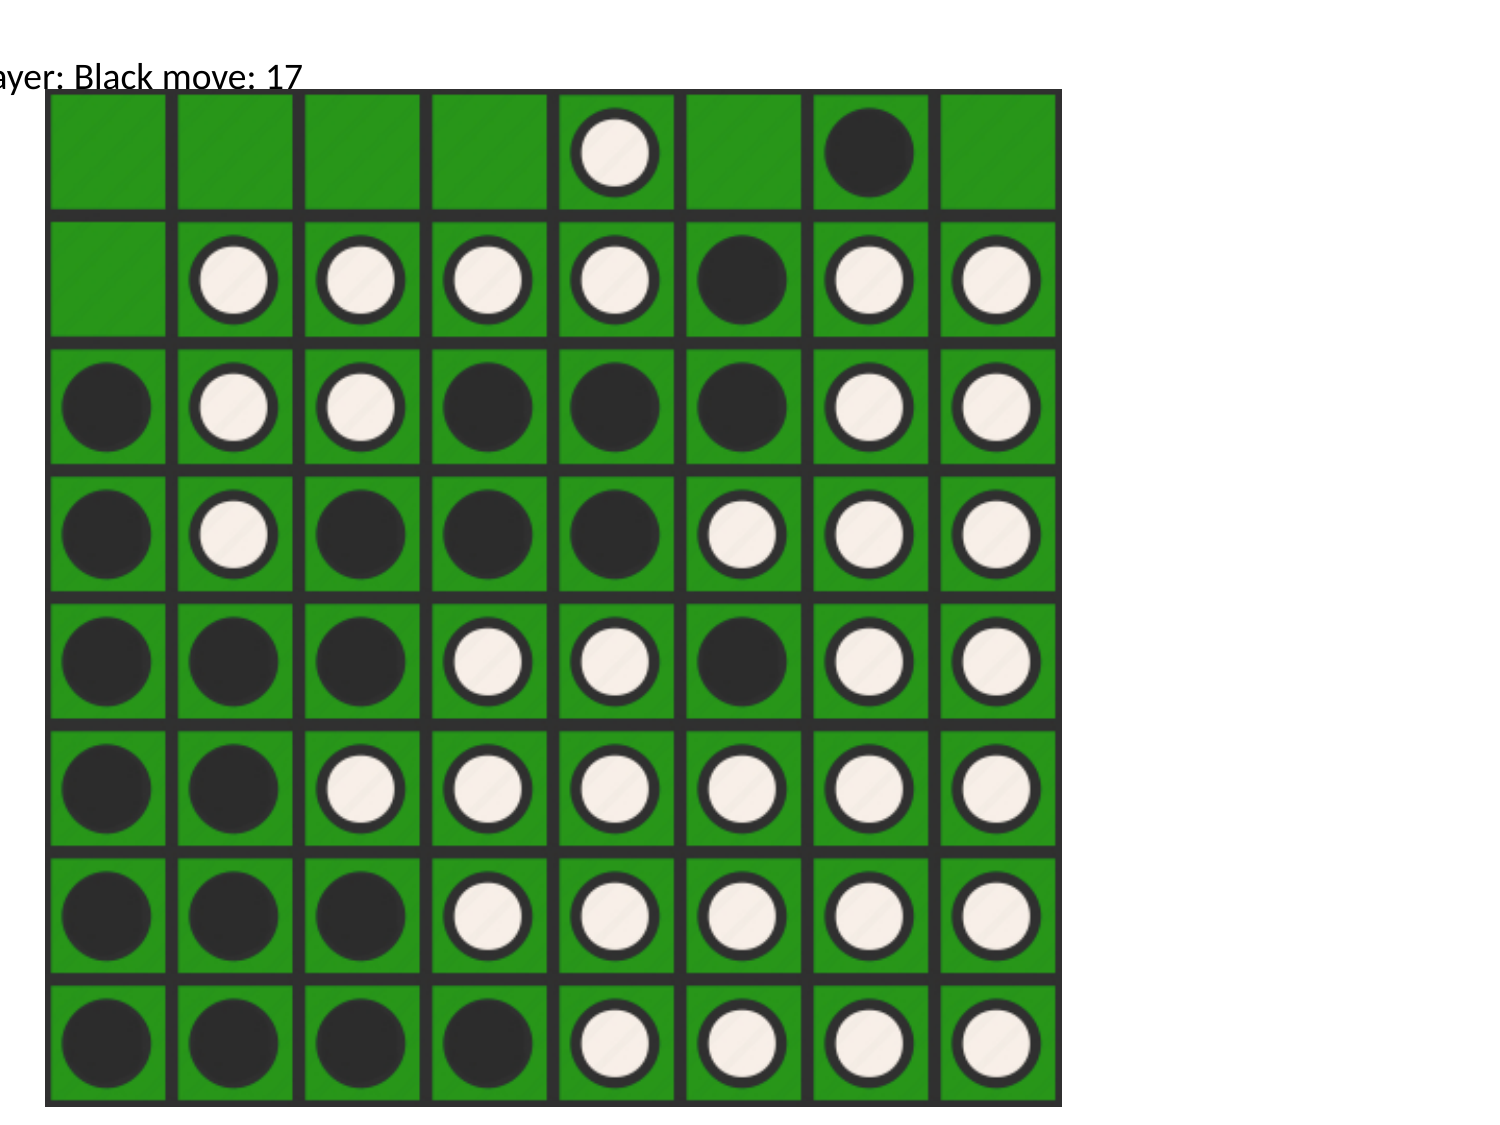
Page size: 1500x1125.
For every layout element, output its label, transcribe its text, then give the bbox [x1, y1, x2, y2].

text_box turn: 53 player: Black move: 17 [0, 44, 319, 105]
picture [44, 89, 1062, 1107]
